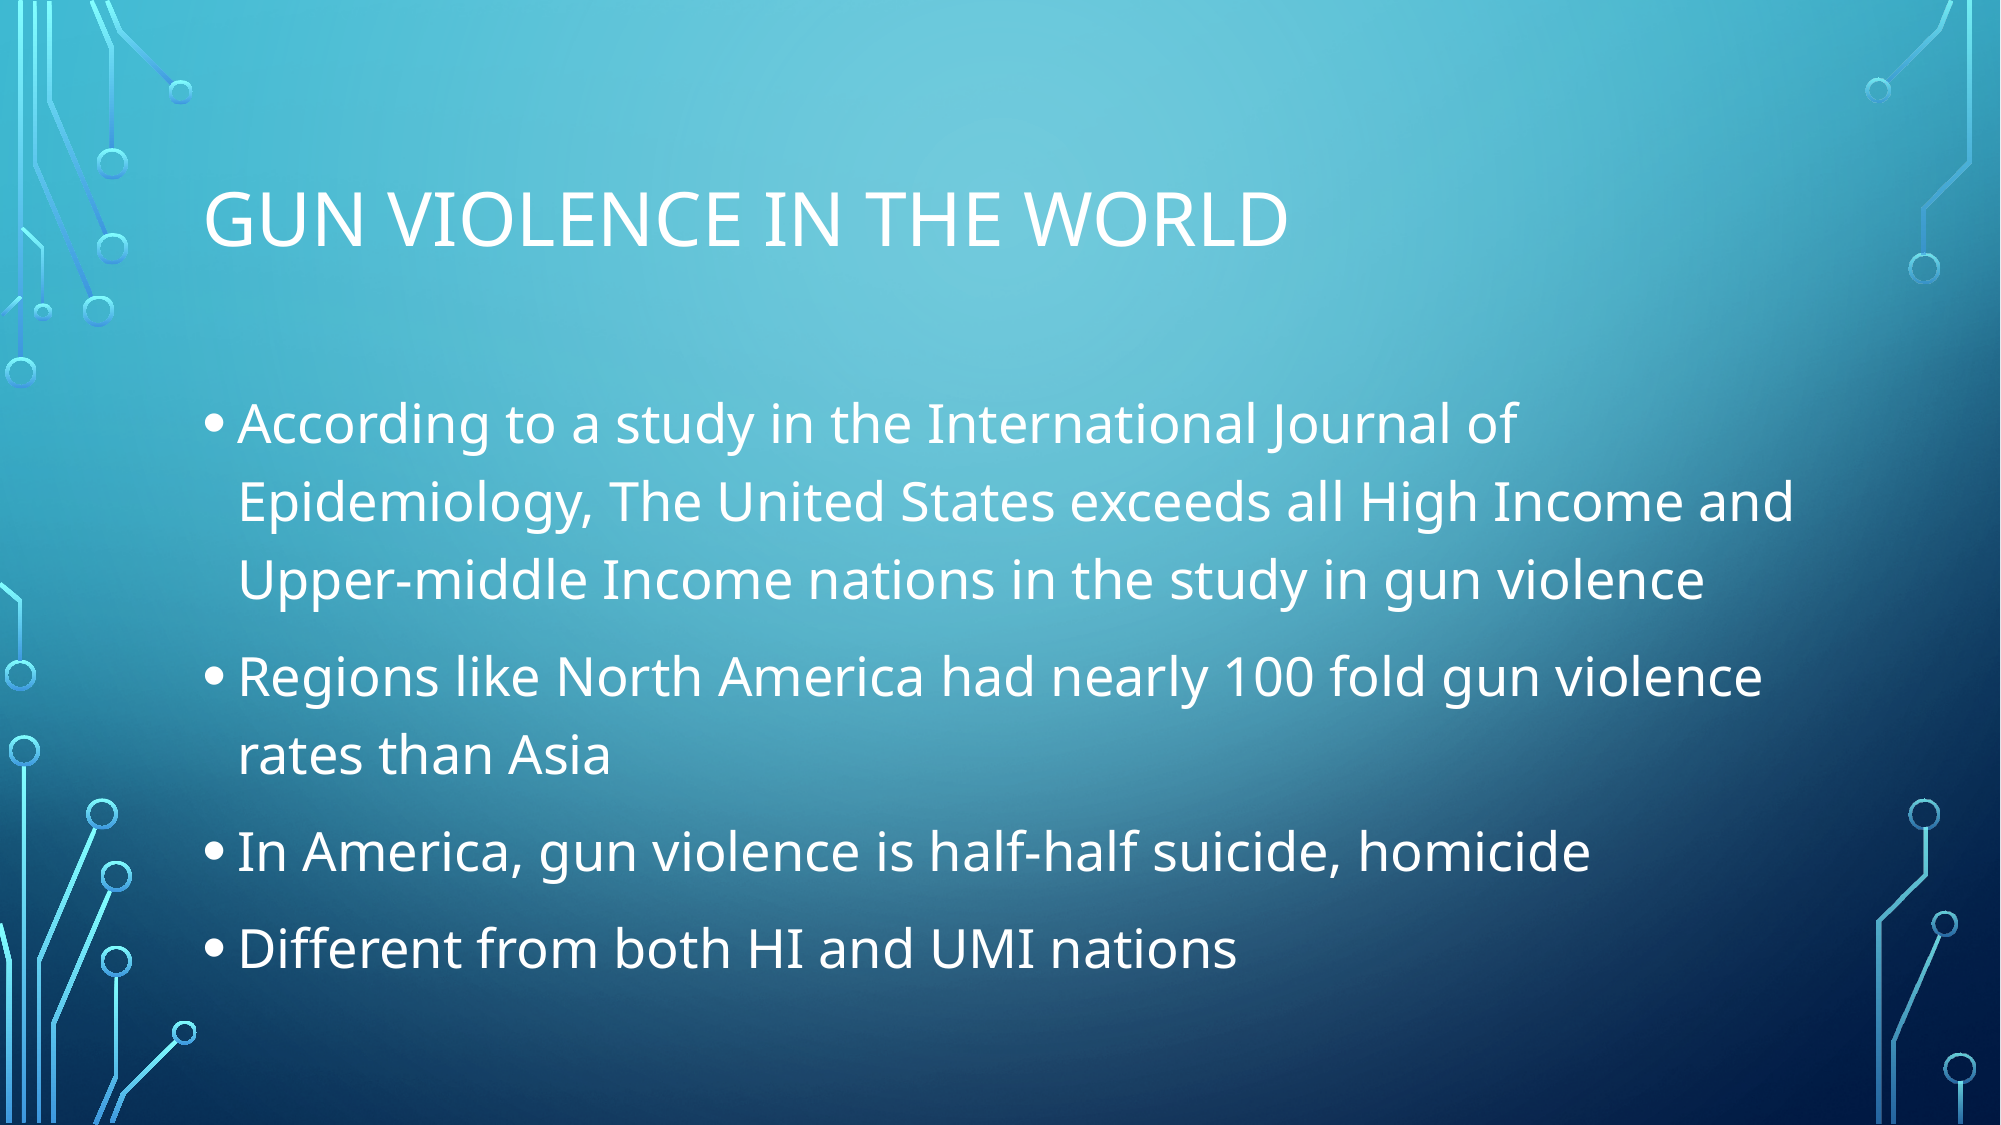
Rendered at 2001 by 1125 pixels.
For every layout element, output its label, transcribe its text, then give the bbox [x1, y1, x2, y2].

title Gun violence in the World [187, 101, 1813, 344]
list According to a study in the International Journal of Epidemiology, The United States exceeds all High Income and Upper-middle Income nations in the study in gun violence Regions like North America had nearly 100 fold gun violence rates than Asia In America, gun violence is half-half suicide, homicide Different from both HI and UMI nations [187, 369, 1813, 1049]
